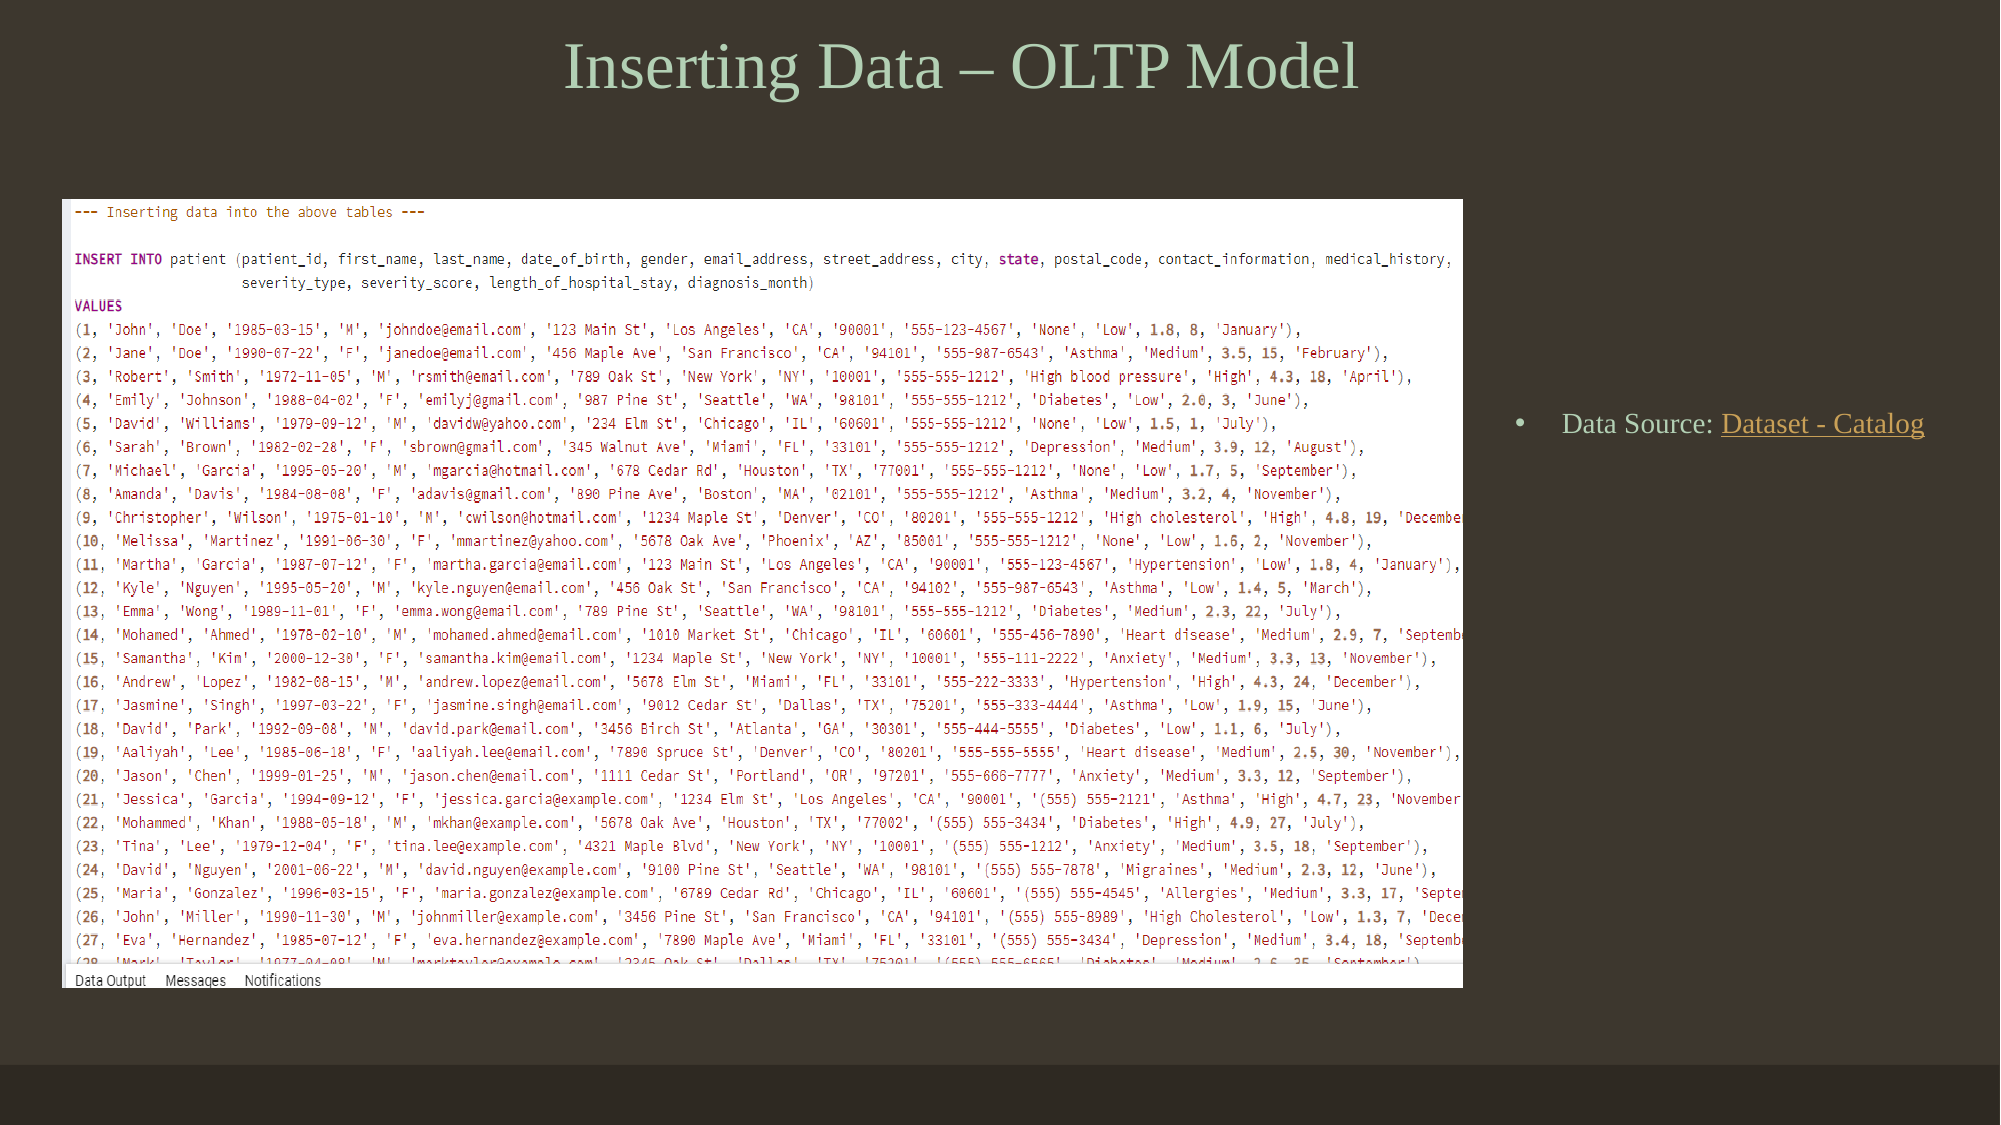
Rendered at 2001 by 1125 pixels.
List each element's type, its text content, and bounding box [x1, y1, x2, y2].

picture [62, 199, 1463, 988]
text_box Data Source: Dataset - Catalog [1499, 357, 1963, 448]
title Inserting Data – OLTP Model [99, 20, 1825, 111]
